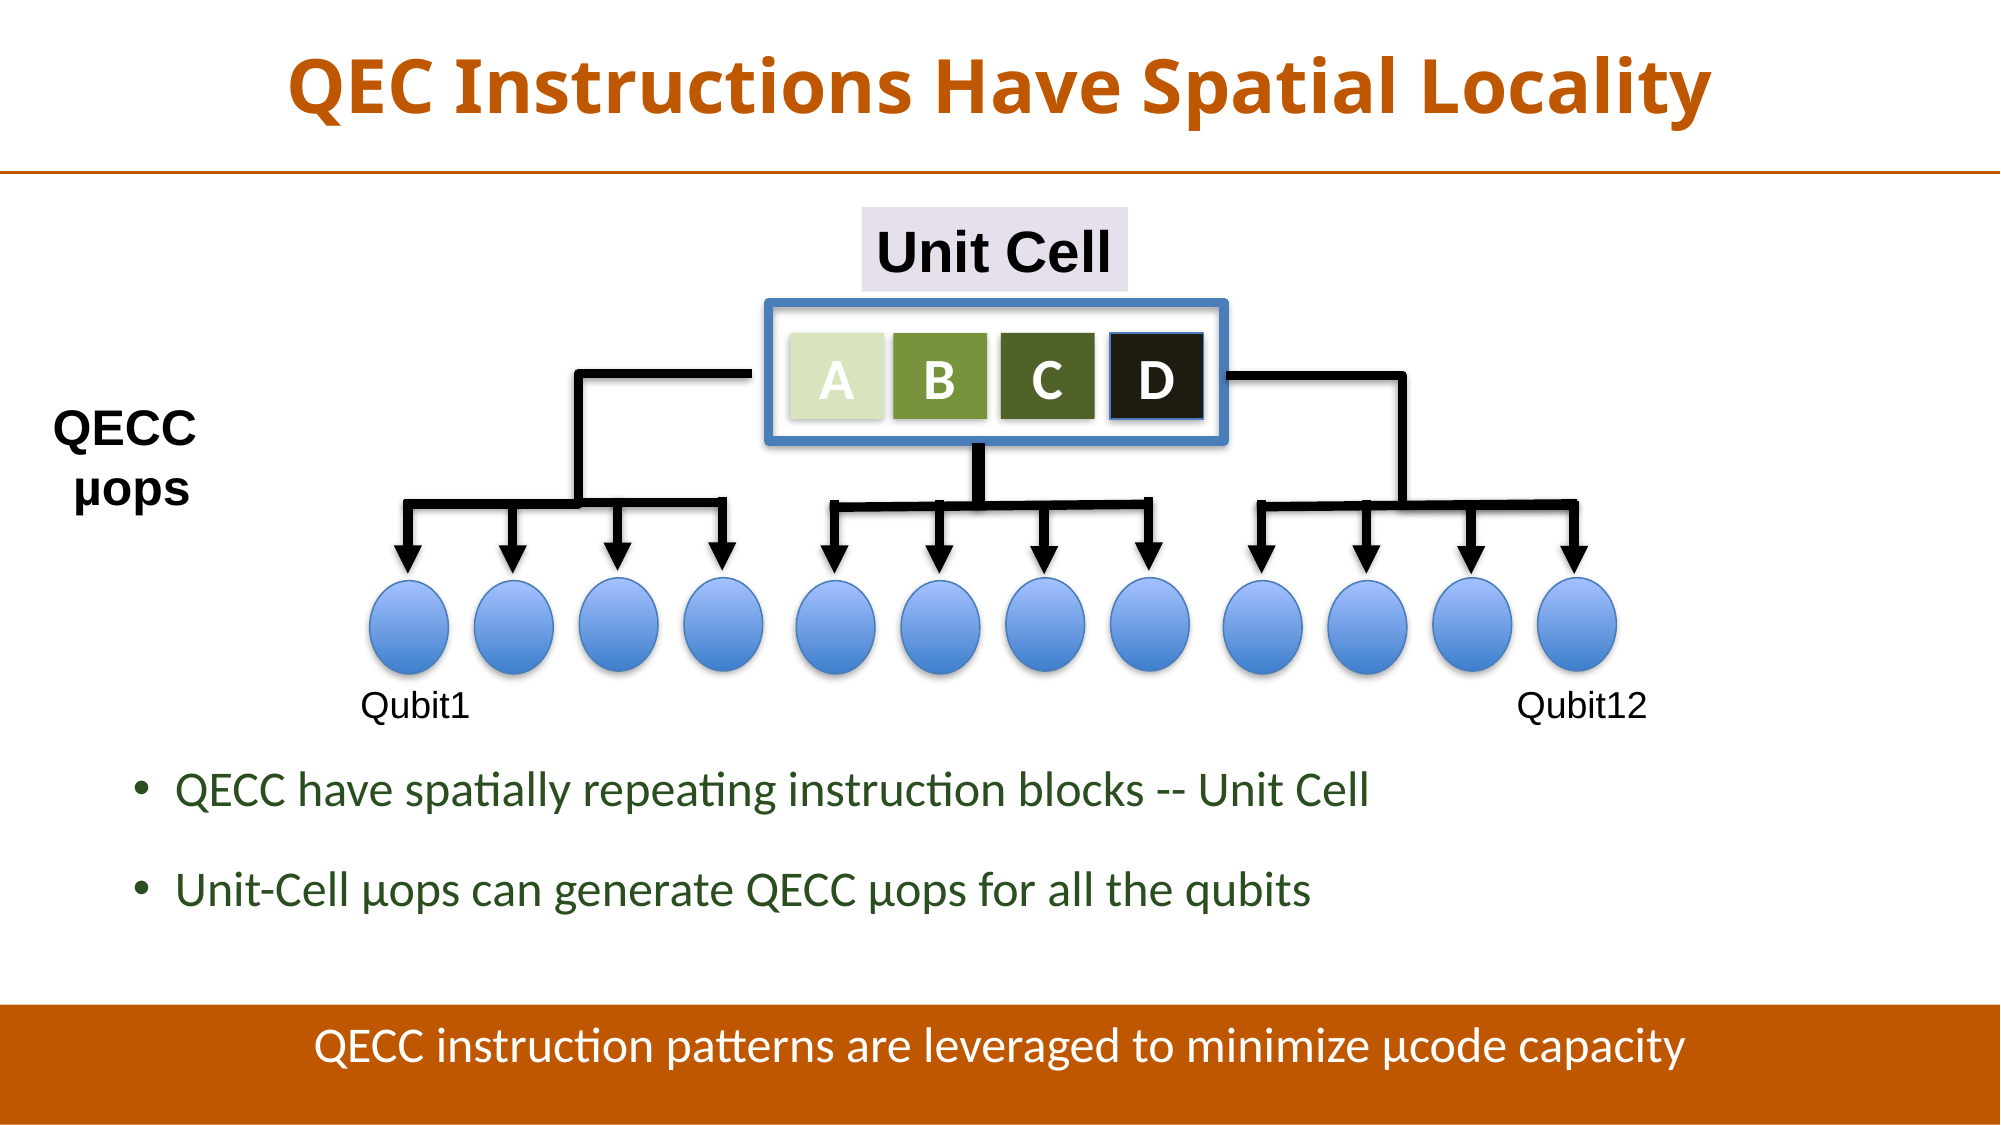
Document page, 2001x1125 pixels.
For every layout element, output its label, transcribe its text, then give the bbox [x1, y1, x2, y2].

text_box Qubit12 [1501, 673, 1674, 734]
text_box QECC µops [37, 387, 226, 523]
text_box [796, 518, 1190, 675]
text_box QECC have spatially repeating instruction blocks -- Unit Cell Unit-Cell µops can generate QECC µops for all the qubits [118, 749, 2000, 1009]
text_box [315, 206, 1732, 510]
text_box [1223, 518, 1617, 675]
text_box Qubit1 [345, 674, 497, 734]
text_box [369, 518, 763, 675]
text_box QEC Instructions Have Spatial Locality [13, 6, 1987, 171]
text_box QECC instruction patterns are leveraged to minimize µcode capacity [0, 1004, 2000, 1125]
